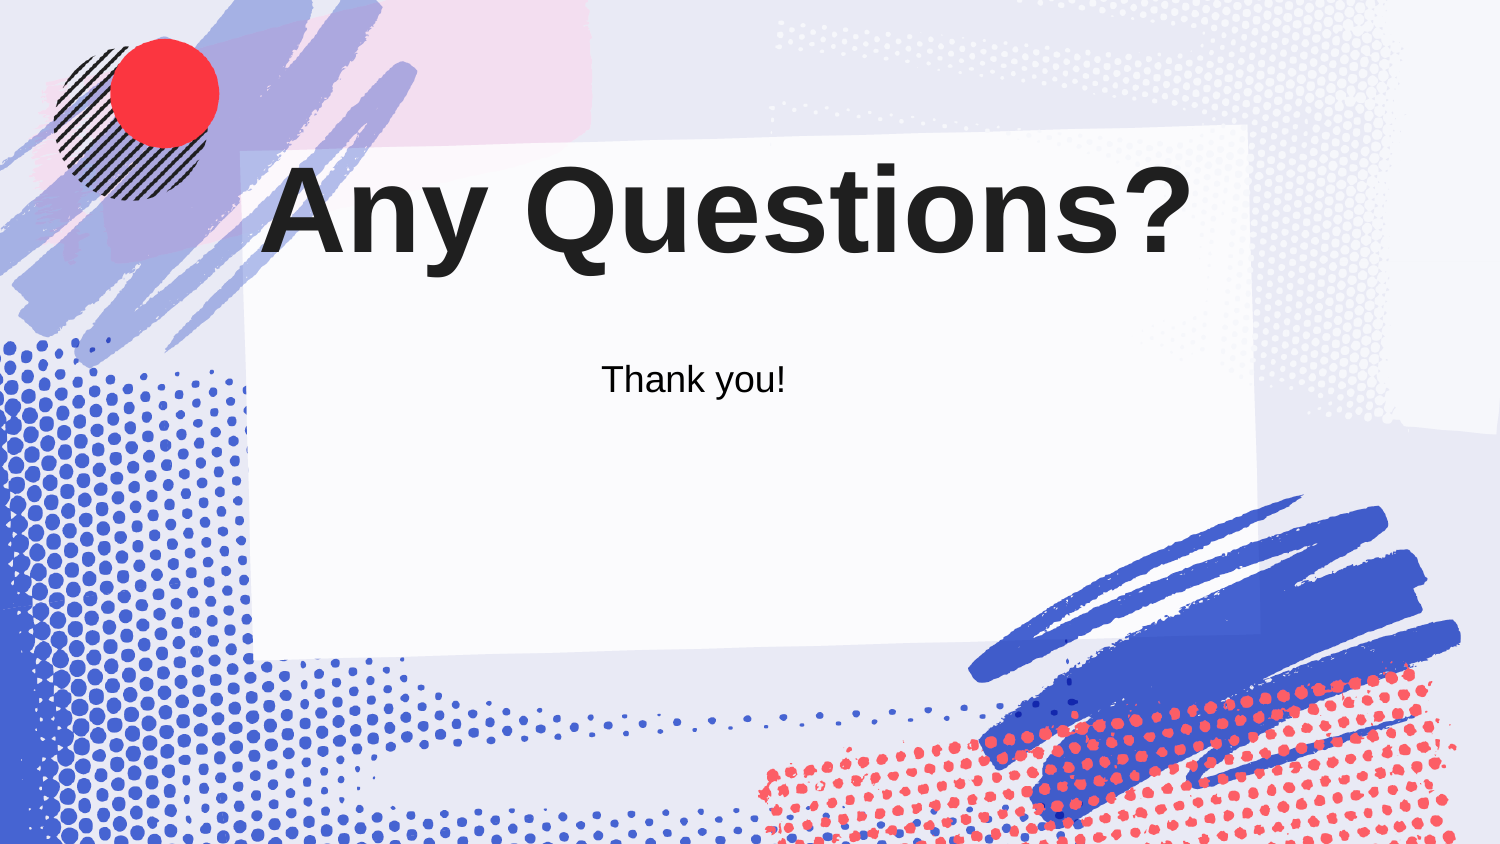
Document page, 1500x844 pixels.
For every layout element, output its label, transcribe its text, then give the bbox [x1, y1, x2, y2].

title Any Questions? [247, 138, 1253, 432]
subtitle Thank you! [353, 354, 1034, 559]
picture [0, 0, 1500, 844]
